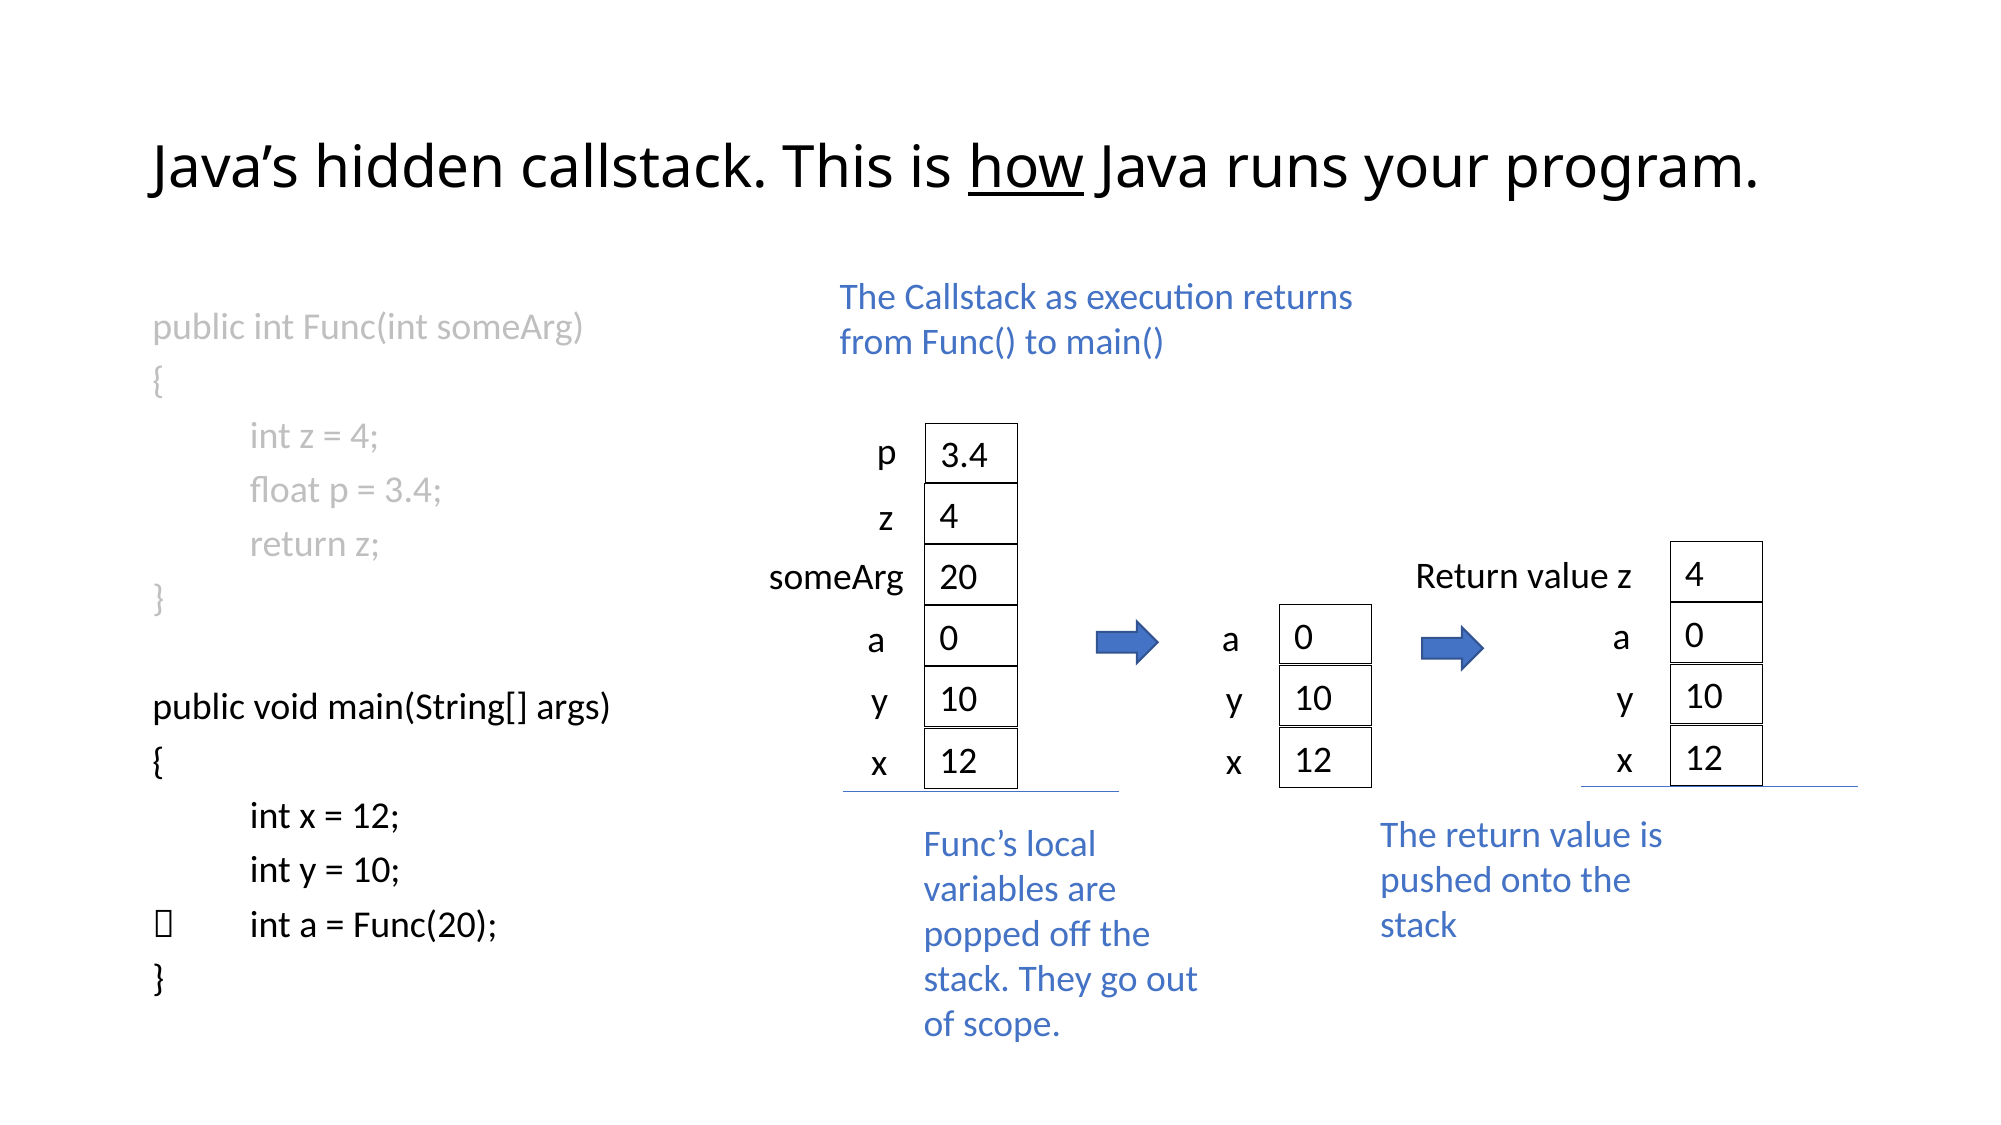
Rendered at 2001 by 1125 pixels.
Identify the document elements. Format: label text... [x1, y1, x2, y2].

text_box 10 [1279, 665, 1372, 726]
text_box 0 [1279, 604, 1372, 664]
text_box y [856, 669, 949, 729]
text_box y [1211, 668, 1304, 728]
text_box [1421, 624, 1485, 672]
text_box x [1211, 729, 1304, 790]
text_box a [1207, 606, 1300, 667]
text_box a [852, 607, 945, 668]
text_box [1095, 618, 1160, 666]
text_box x [1601, 727, 1695, 786]
text_box 10 [1670, 664, 1763, 724]
text_box someArg [753, 544, 945, 605]
text_box The return value is pushed onto the stack [1365, 802, 1688, 952]
text_box Return value z [1400, 544, 1651, 604]
list public int Func(int someArg) { int z = 4; float p = 3.4; return z; } public void main(String[] args) { int x = 12; int y = 10;  int a = Func(20); } [137, 299, 974, 1014]
text_box 4 [924, 483, 1018, 544]
text_box 3.4 [925, 423, 1018, 483]
text_box x [856, 730, 949, 791]
text_box 12 [1279, 727, 1372, 788]
text_box 12 [924, 728, 1018, 789]
text_box Func’s local variables are popped off the stack. They go out of scope. [908, 811, 1231, 1052]
text_box 12 [1670, 725, 1763, 786]
text_box z [863, 485, 957, 545]
title Java’s hidden callstack. This is how Java runs your program. [137, 59, 1863, 278]
text_box 4 [1670, 541, 1763, 602]
text_box The Callstack as execution returns from Func() to main() [824, 264, 1450, 370]
text_box p [862, 419, 955, 479]
text_box y [1601, 666, 1695, 726]
text_box 0 [1670, 602, 1763, 663]
text_box 10 [924, 666, 1018, 727]
text_box 0 [924, 605, 1018, 666]
text_box 20 [945, 544, 1018, 605]
text_box a [1597, 604, 1691, 665]
